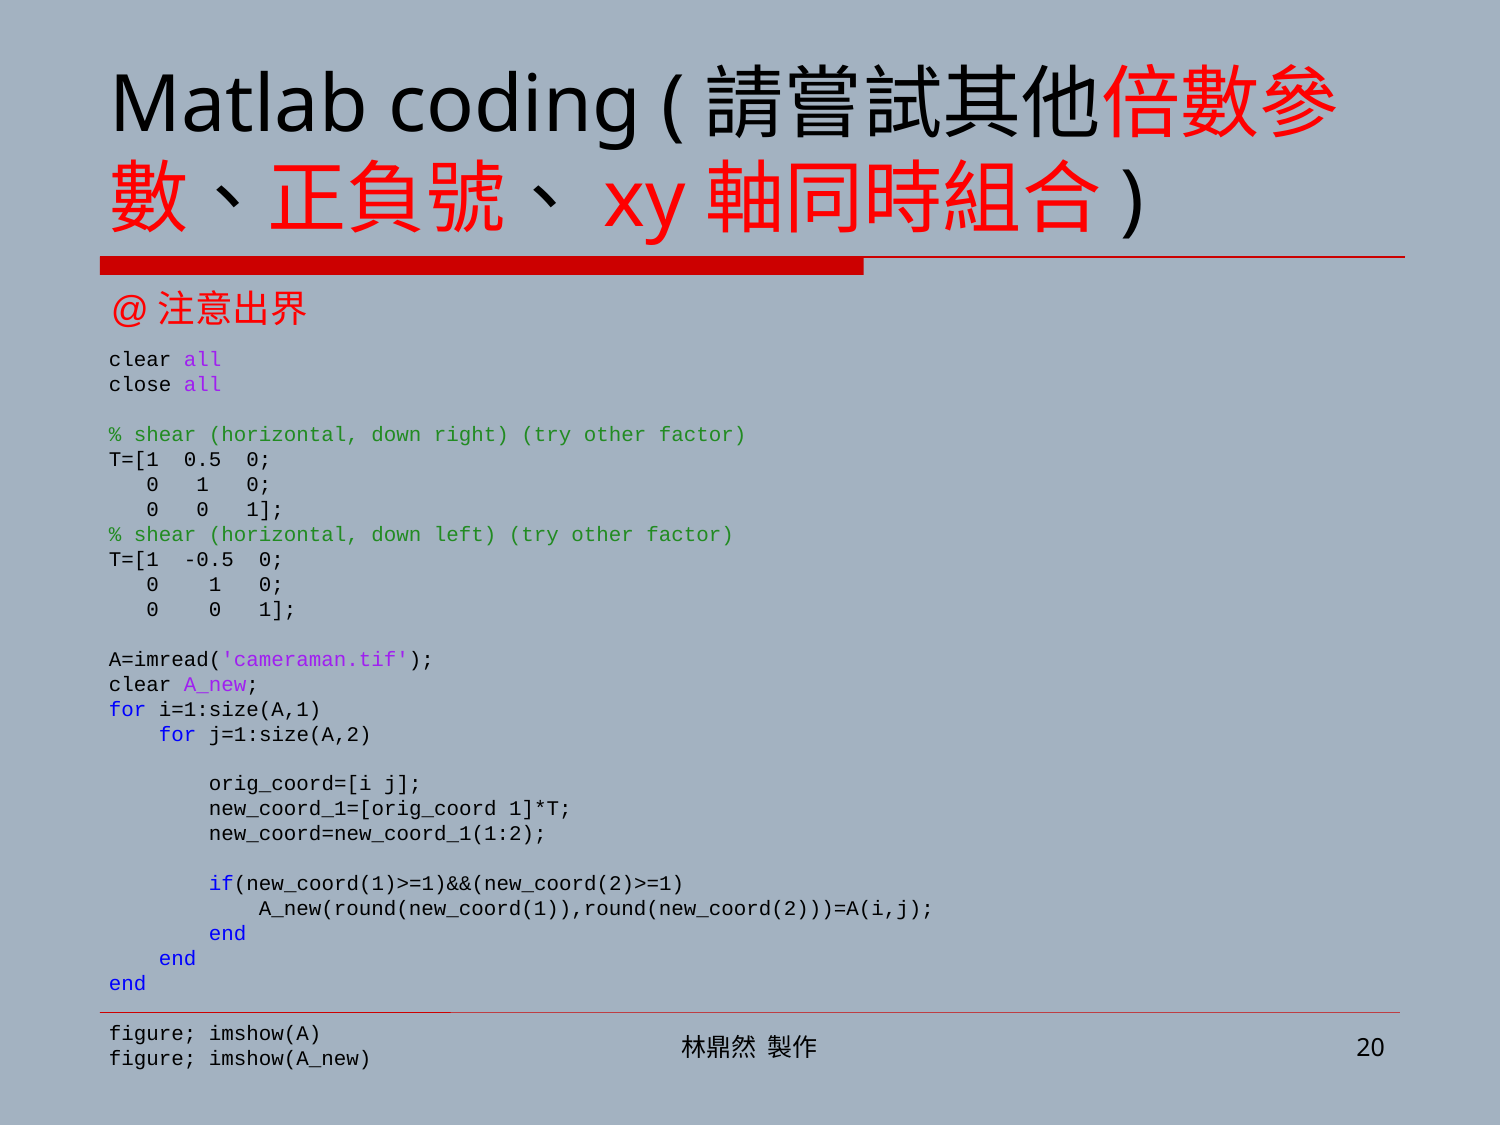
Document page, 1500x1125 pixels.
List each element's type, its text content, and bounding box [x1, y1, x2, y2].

text_box @注意出界 [96, 277, 323, 338]
text_box clear all close all % shear (horizontal, down right) (try other factor) T=[1 0.5 0; 0 1 0; 0 0 1]; % shear (horizontal, down left) (try other factor) T=[1 -0.5 0; 0 1 0; 0 0 1]; A=imread('cameraman.tif'); clear A_new; for i=1:size(A,1) for j=1:size(A,2) orig_coord=[i j]; new_coord_1=[orig_coord 1]*T; new_coord=new_coord_1(1:2); if(new_coord(1)>=1)&&(new_coord(2)>=1) A_new(round(new_coord(1)),round(new_coord(2)))=A(i,j); end end end figure; imshow(A) figure; imshow(A_new) [94, 338, 1500, 1103]
title Matlab coding (請嘗試其他倍數參數、正負號、xy軸同時組合) [94, 50, 1407, 250]
